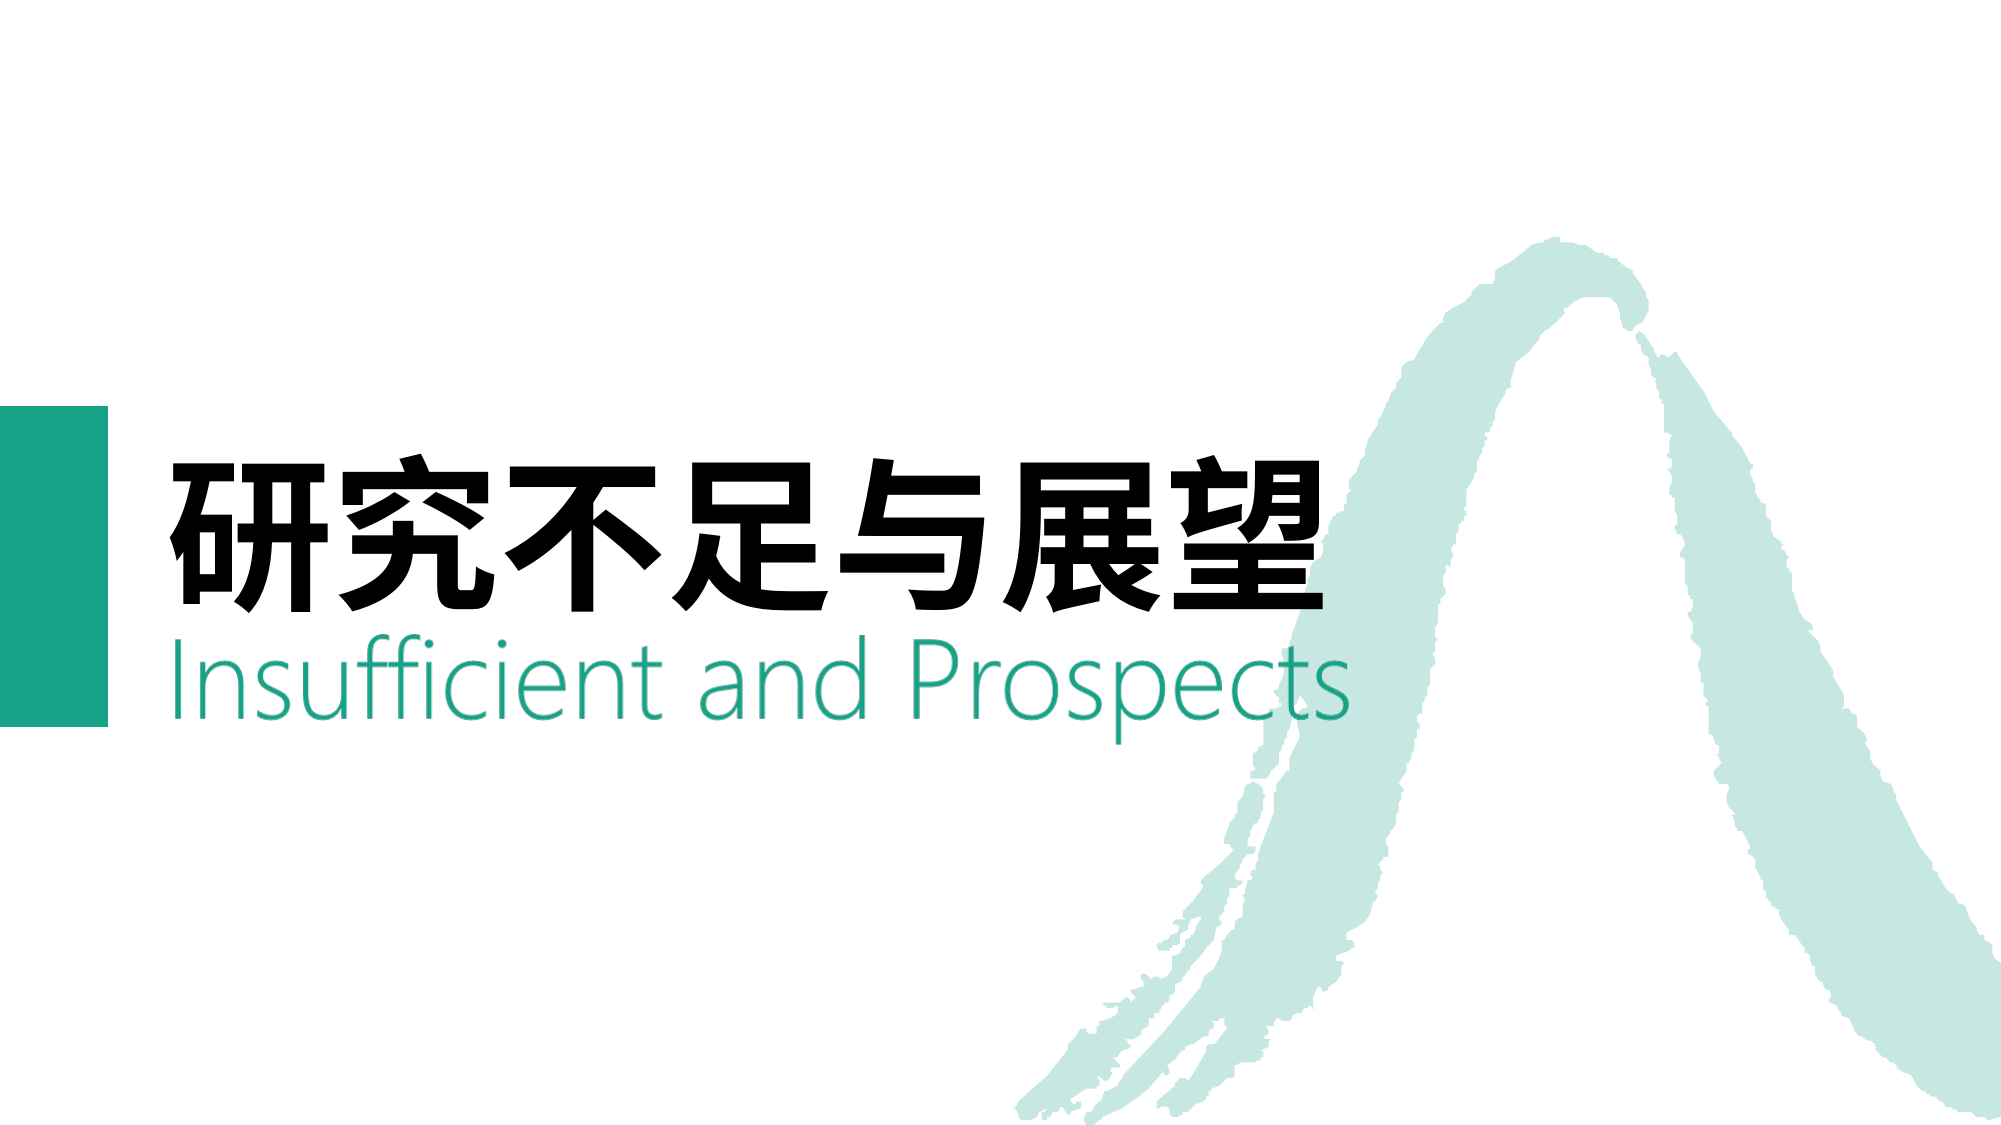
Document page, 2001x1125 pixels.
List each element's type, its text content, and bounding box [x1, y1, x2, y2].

picture [102, 586, 1417, 807]
list 研究不足与展望 [151, 445, 1864, 647]
